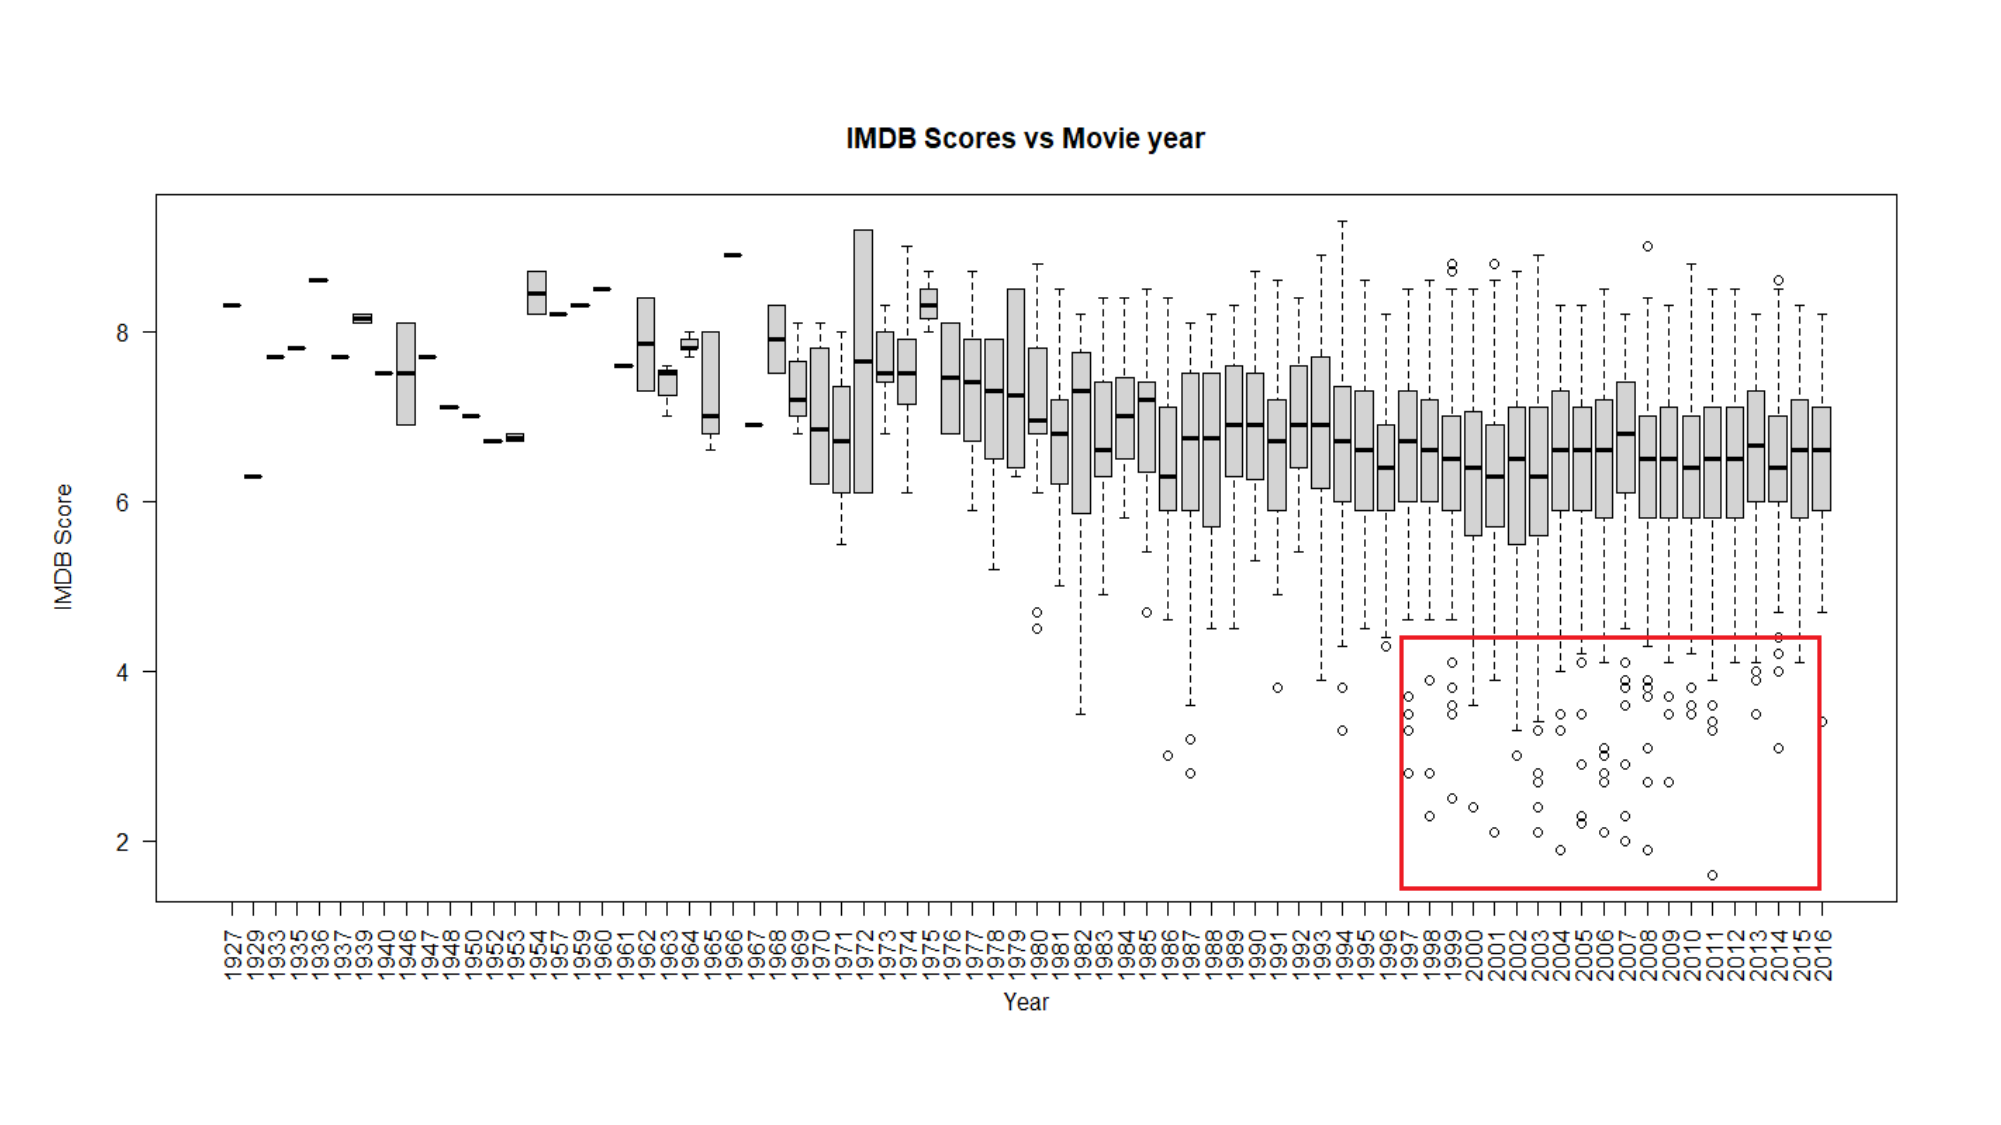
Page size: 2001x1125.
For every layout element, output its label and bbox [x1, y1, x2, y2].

picture [46, 79, 1954, 1046]
